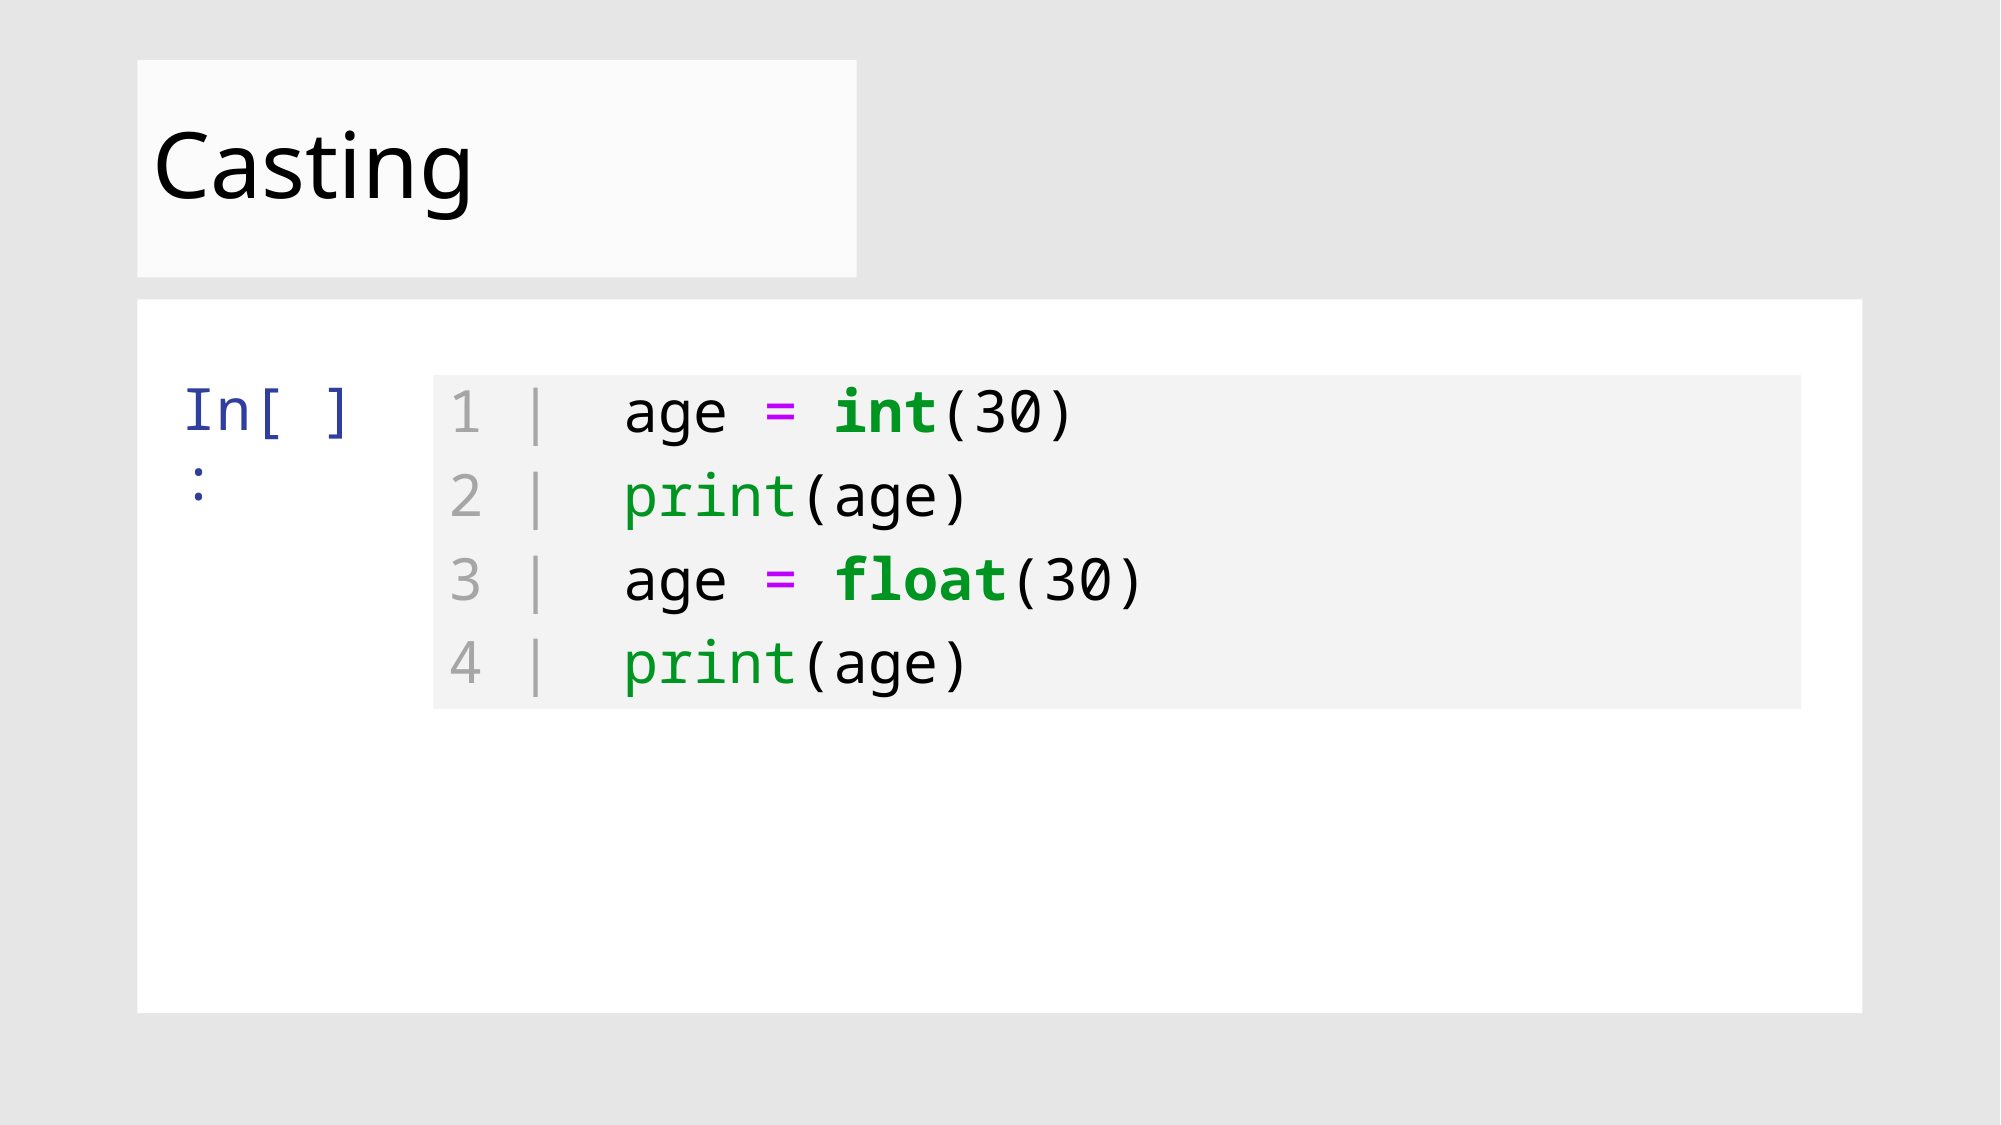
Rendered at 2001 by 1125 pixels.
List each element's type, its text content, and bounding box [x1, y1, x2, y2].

list 1 | age = int(30) 2 | print(age) 3 | age = float(30) 4 | print(age) [433, 375, 1802, 709]
title Casting [137, 59, 857, 278]
text_box [136, 298, 1863, 1014]
text_box In[ ]: [166, 364, 402, 520]
